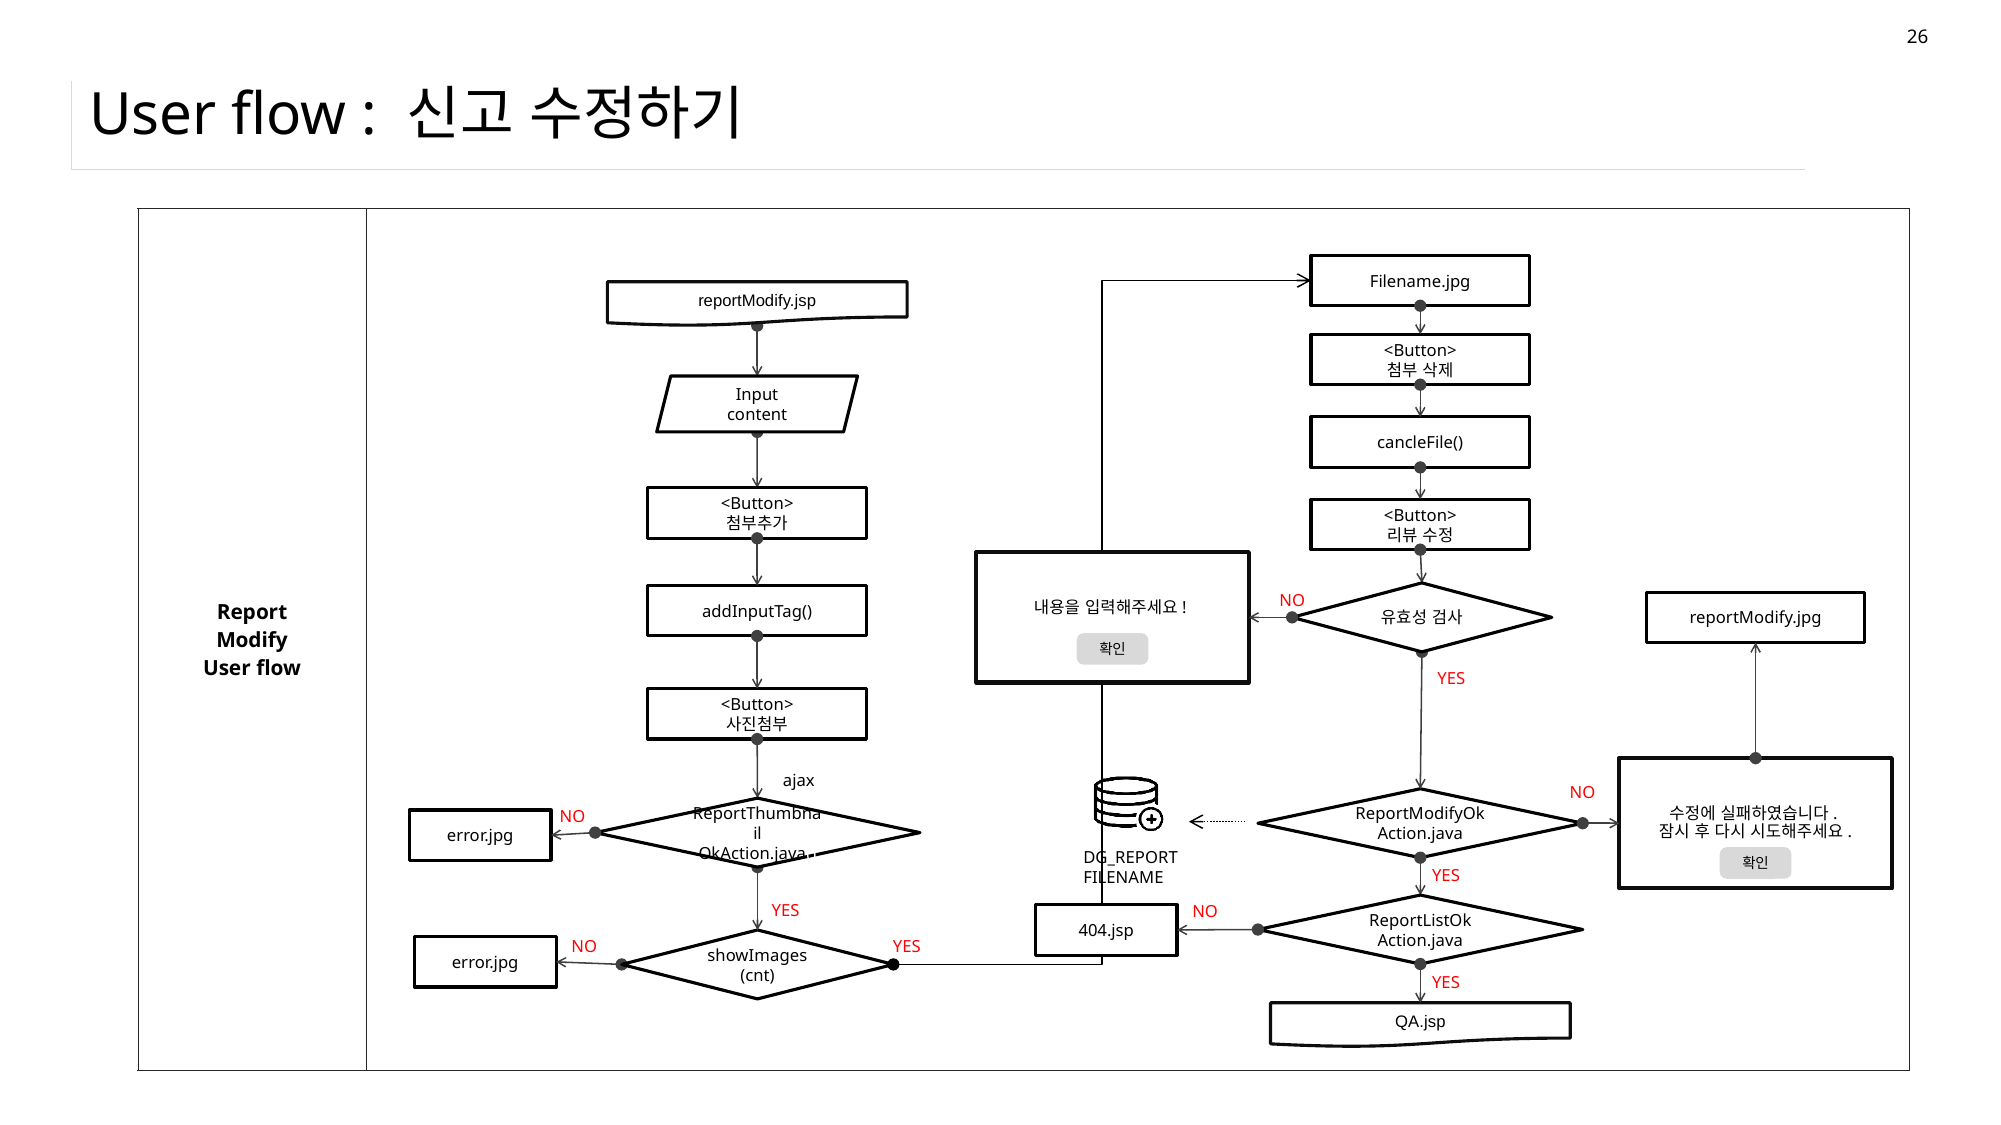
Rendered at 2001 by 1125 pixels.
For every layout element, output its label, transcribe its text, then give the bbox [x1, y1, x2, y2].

text_box reportModify.jsp [605, 279, 892, 328]
table_header [367, 209, 1909, 1070]
text_box YES [762, 892, 815, 928]
text_box 26 [1892, 17, 2000, 58]
text_box addInputTag() [646, 583, 868, 638]
text_box error.jpg [412, 935, 558, 989]
text_box YES [878, 928, 887, 960]
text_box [893, 280, 1312, 965]
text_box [1619, 757, 1893, 889]
table_header Report Modify User flow [139, 209, 366, 1070]
text_box <Button> 리뷰 수정 [1315, 497, 1532, 552]
text_box showImages (cnt) [622, 928, 888, 1001]
text_box ReportThumbnail OkAction.java() [601, 796, 887, 870]
picture [1089, 774, 1166, 835]
text_box QA.jsp [1268, 1000, 1573, 1049]
text_box ajax [768, 762, 830, 798]
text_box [976, 551, 1249, 683]
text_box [555, 961, 622, 965]
text_box YES [1421, 857, 1475, 893]
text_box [550, 832, 596, 836]
title User flow : 신고 수정하기 [74, 61, 1949, 162]
text_box <Button> 첨부추가 [646, 486, 868, 540]
text_box <Button> 첨부 삭제 [1315, 332, 1532, 387]
text_box error.jpg [407, 808, 553, 862]
text_box reportModify.jpg [1644, 590, 1867, 645]
text_box ReportListOk Action.java [1315, 893, 1585, 965]
text_box ReportModifyOkAction.java [1315, 787, 1577, 859]
text_box 유효성 검사 [1315, 581, 1554, 654]
text_box NO [1315, 581, 1321, 617]
text_box NO [544, 798, 601, 833]
text_box cancleFile() [1315, 415, 1532, 469]
text_box Input content [654, 373, 860, 435]
text_box Filename.jpg [1309, 253, 1532, 308]
text_box NO [556, 928, 613, 961]
text_box YES [1426, 661, 1481, 696]
text_box NO [1554, 774, 1611, 810]
text_box YES [1421, 964, 1475, 999]
text_box <Button> 사진첨부 [646, 687, 868, 741]
